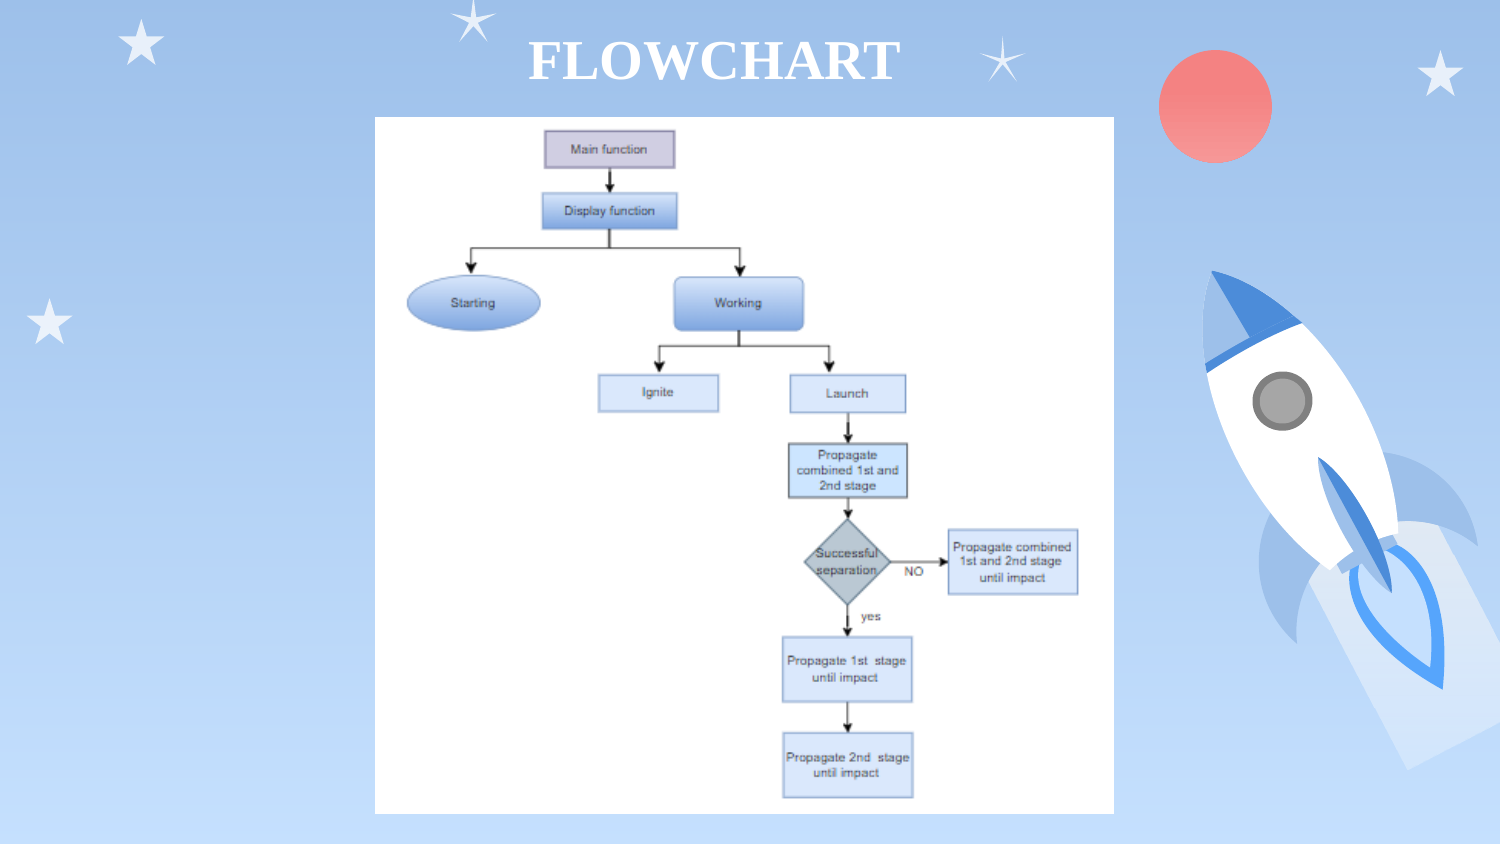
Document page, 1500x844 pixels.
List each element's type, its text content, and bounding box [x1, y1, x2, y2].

text_box FLOWCHART [128, 23, 1301, 115]
text_box [116, 34, 128, 47]
text_box [137, 16, 145, 23]
text_box [24, 296, 75, 346]
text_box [1228, 238, 1451, 772]
text_box [1157, 115, 1274, 165]
text_box [448, 0, 499, 23]
picture [374, 116, 1114, 815]
text_box [1415, 47, 1466, 98]
